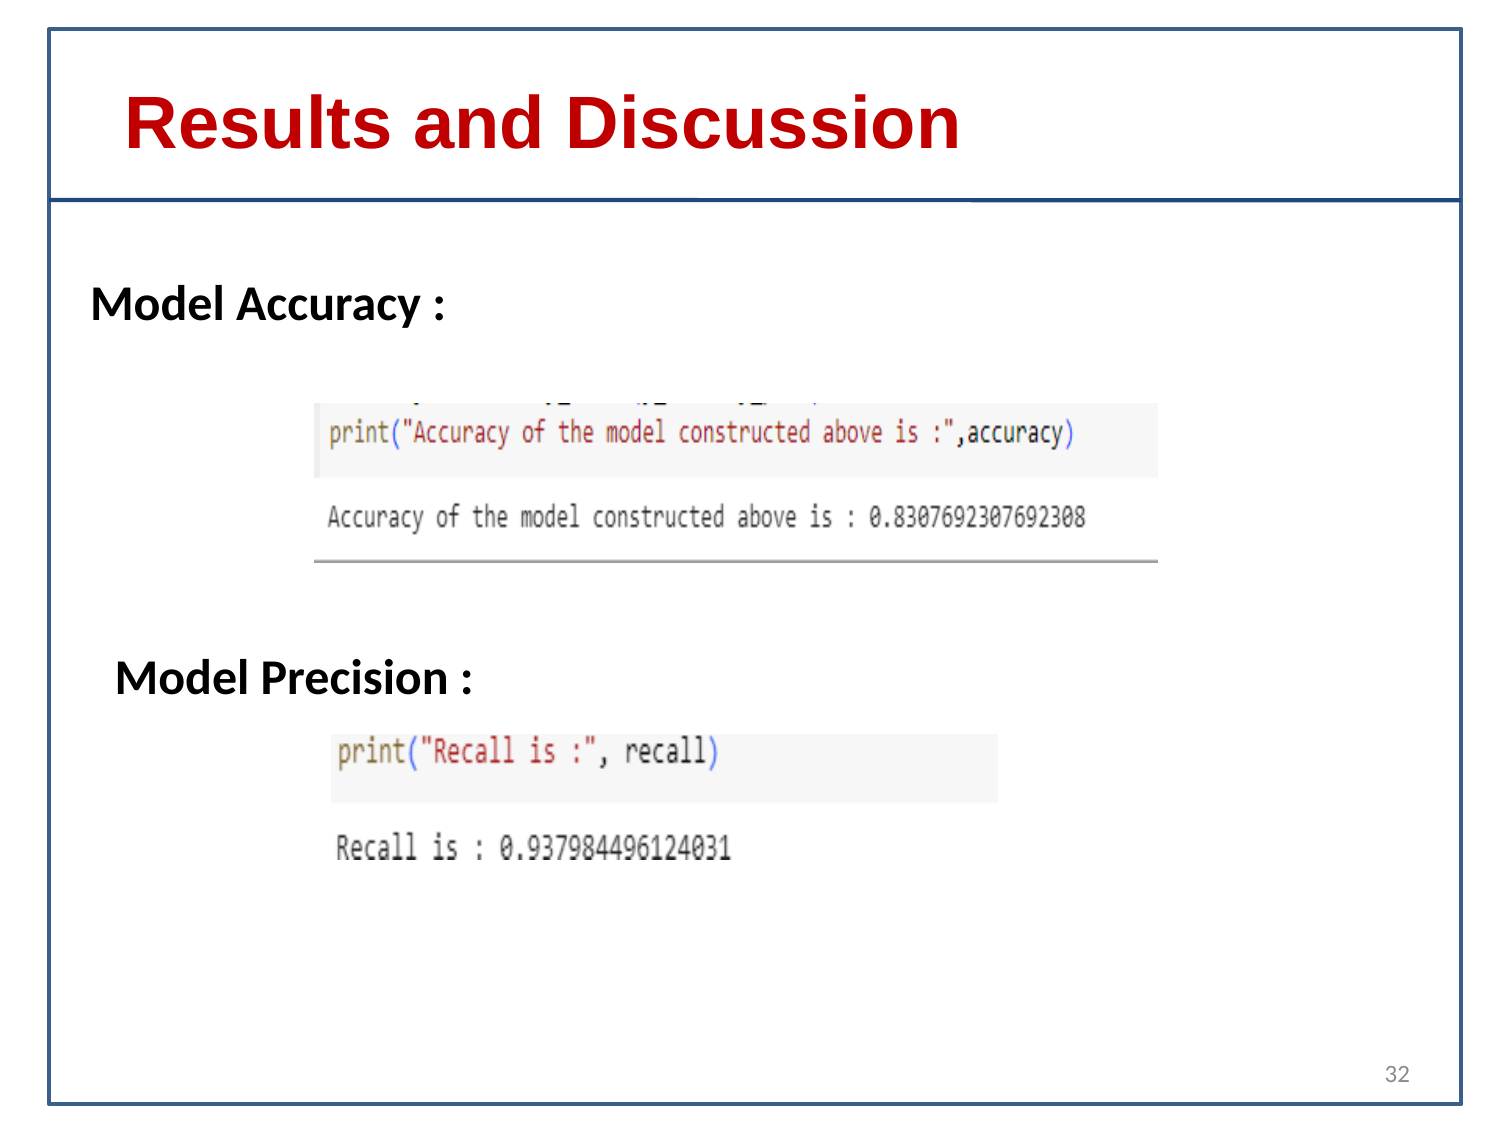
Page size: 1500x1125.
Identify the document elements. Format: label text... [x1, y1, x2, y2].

slide_number 32 [1074, 1042, 1425, 1103]
picture [330, 734, 999, 860]
list Model Accuracy : [75, 262, 1425, 1005]
picture [313, 402, 1158, 563]
text_box Model Precision : [99, 637, 563, 713]
title Results and Discussion [49, 37, 1038, 200]
